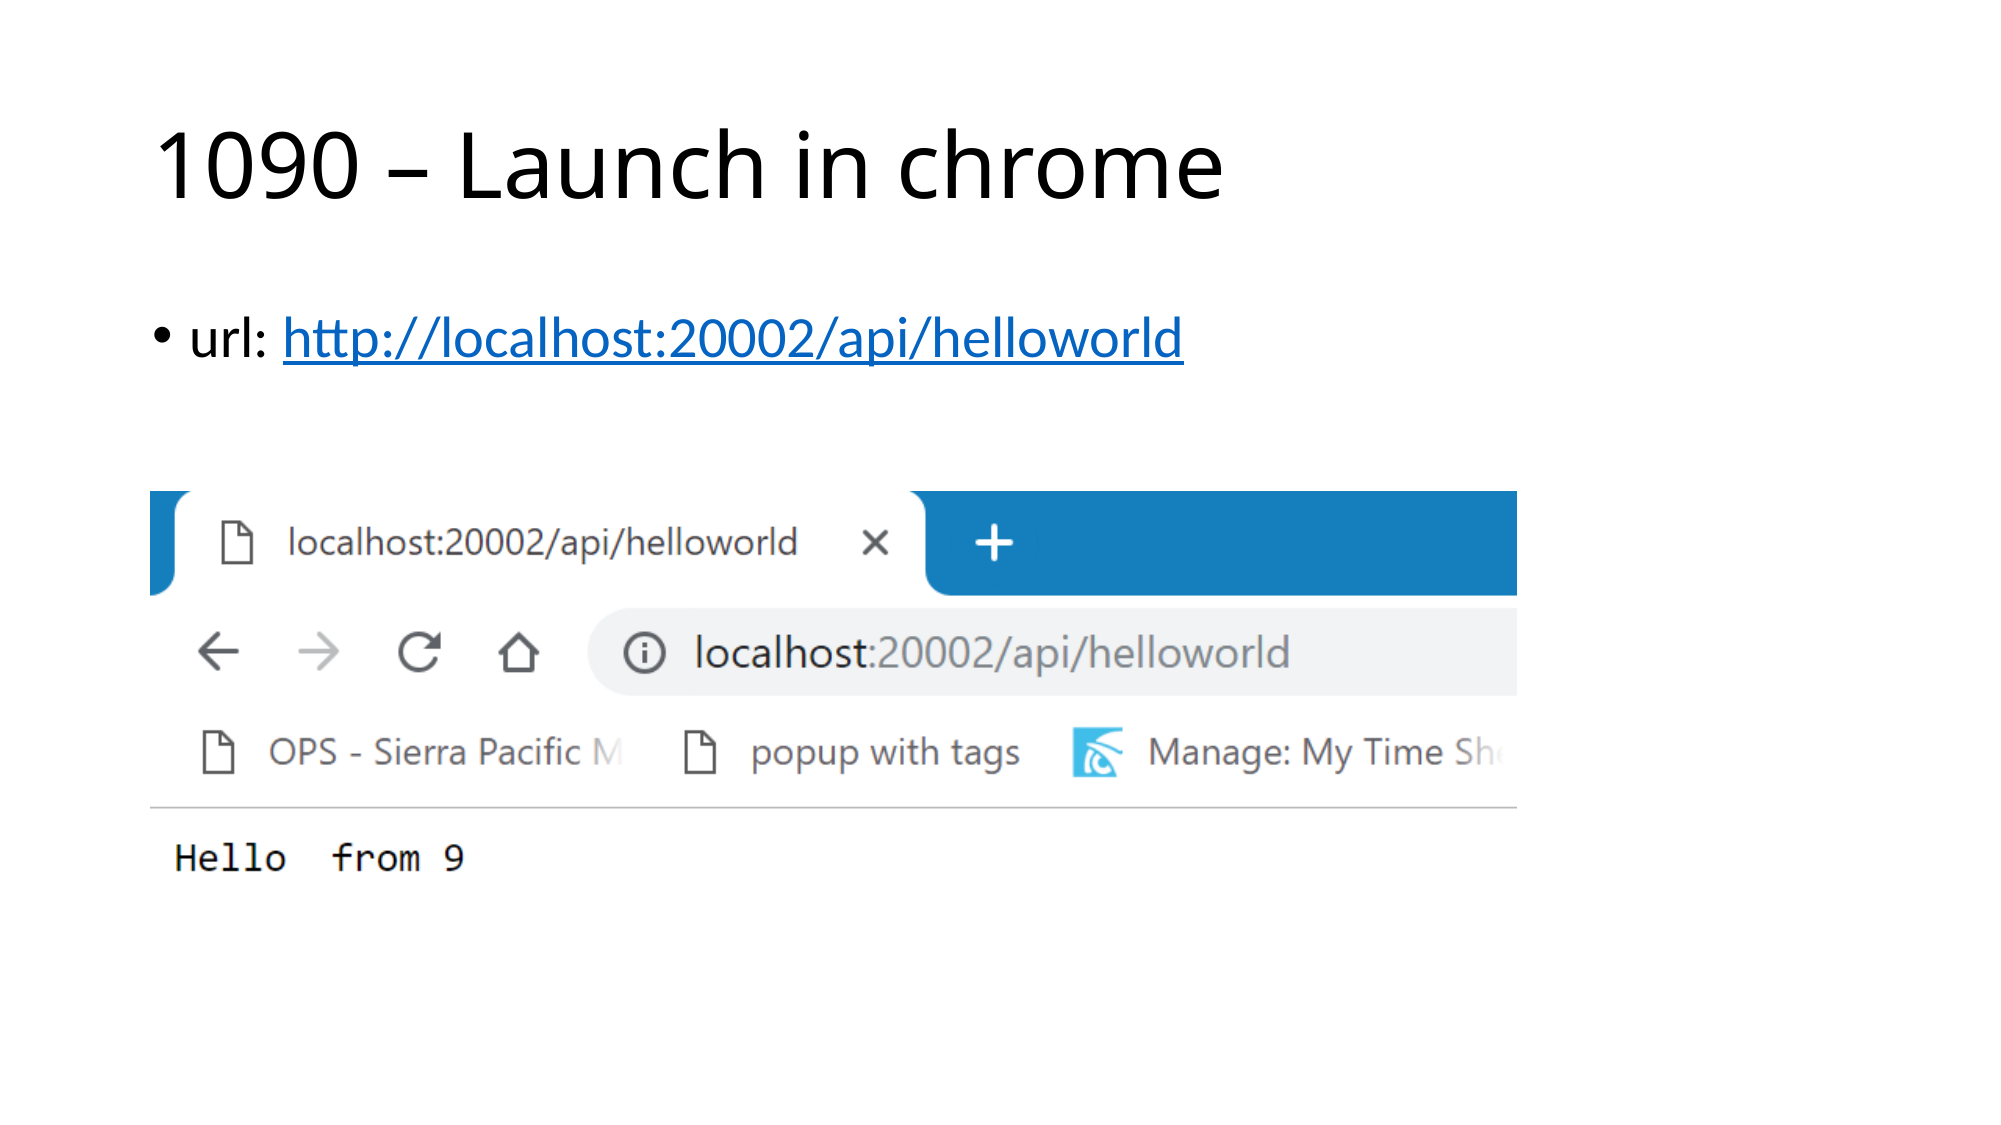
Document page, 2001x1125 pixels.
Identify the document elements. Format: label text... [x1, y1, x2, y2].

list url: http://localhost:20002/api/helloworld [137, 299, 1863, 1014]
title 1090 – Launch in chrome [137, 59, 1863, 278]
picture [150, 491, 1517, 948]
